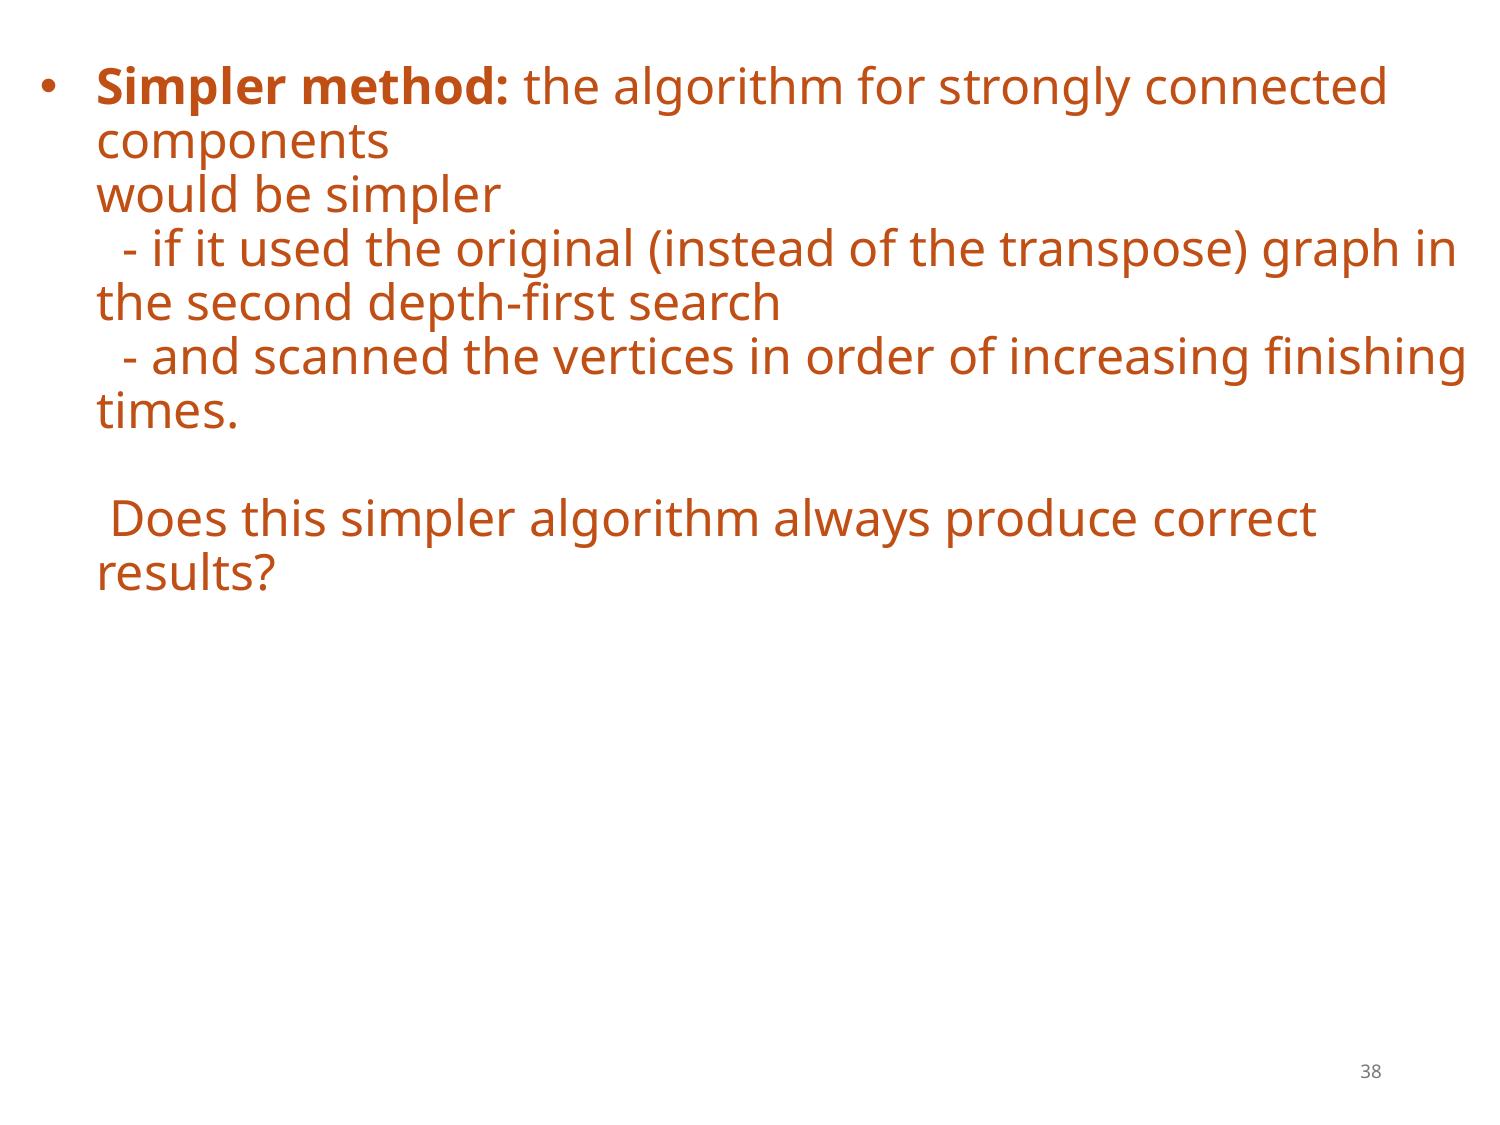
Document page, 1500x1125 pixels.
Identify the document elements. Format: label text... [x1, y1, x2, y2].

slide_number 38 [1059, 1042, 1397, 1103]
title Simpler method: the algorithm for strongly connected components would be simpler - if it used the original (instead of the transpose) graph in the second depth-first search - and scanned the vertices in order of increasing finishing times. Does this simpler algorithm always produce correct results? [24, 112, 1488, 550]
